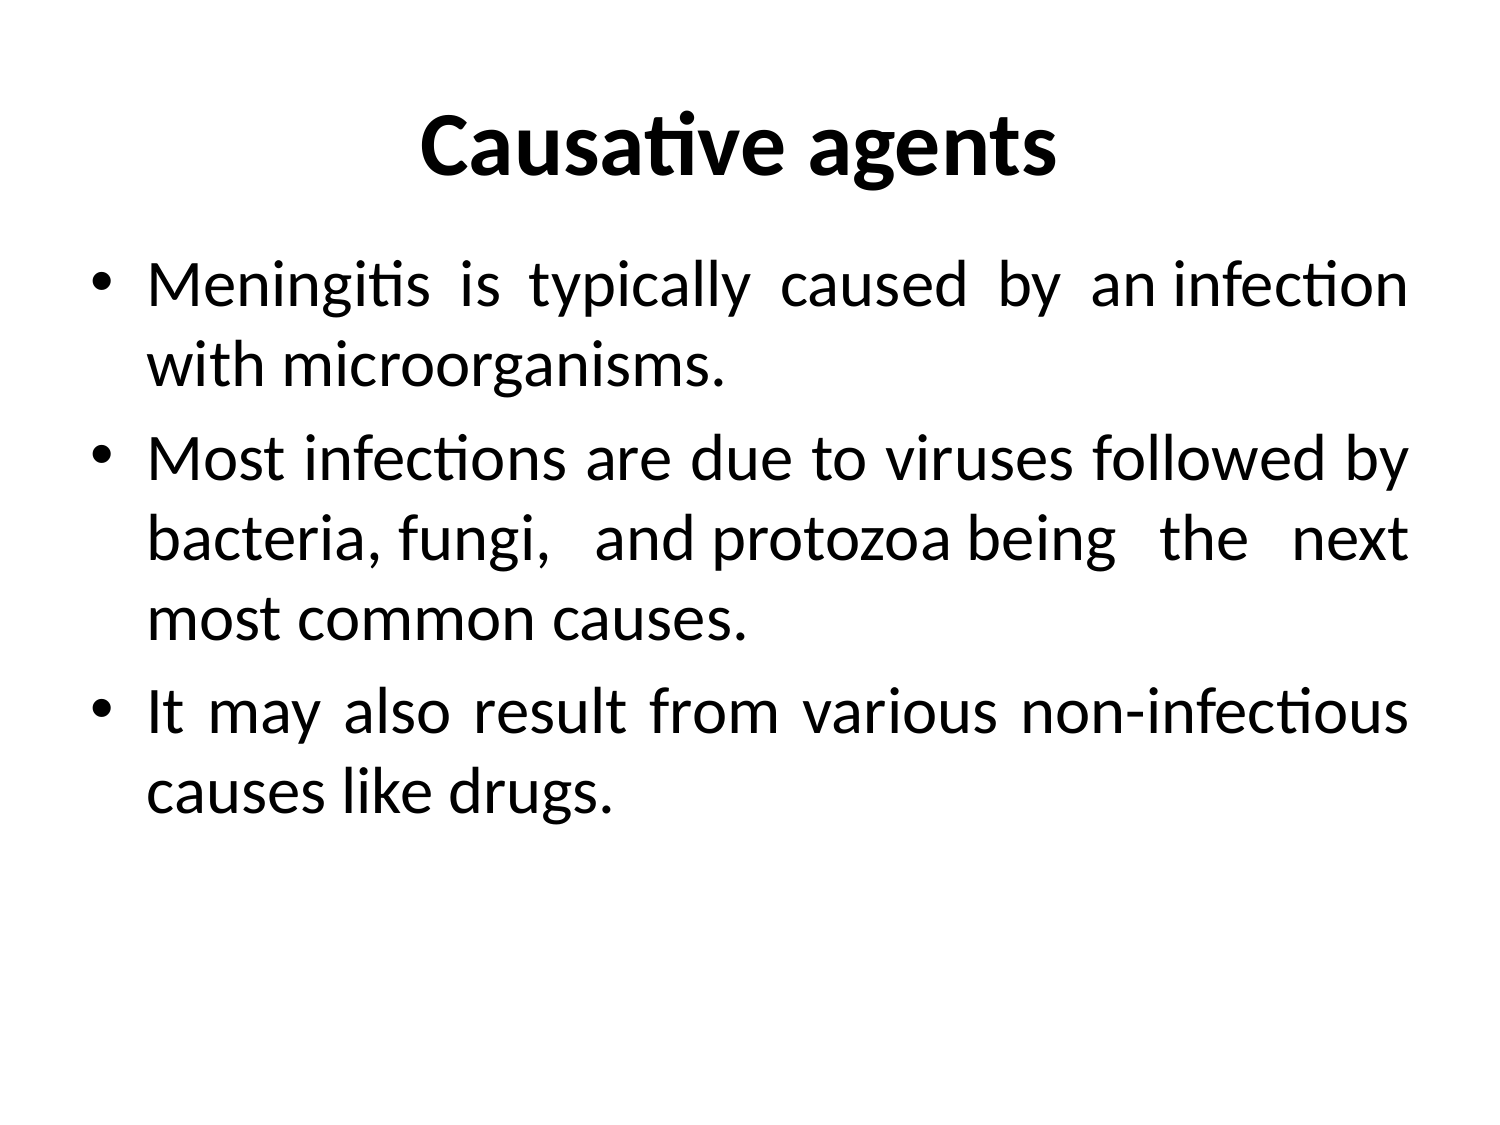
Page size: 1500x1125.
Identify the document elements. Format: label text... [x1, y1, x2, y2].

title Causative agents [75, 45, 1425, 232]
list Meningitis is typically caused by an infection with microorganisms. Most infections are due to viruses followed by bacteria, fungi, and protozoa being the next most common causes. It may also result from various non-infectious causes like drugs. [75, 232, 1425, 1050]
